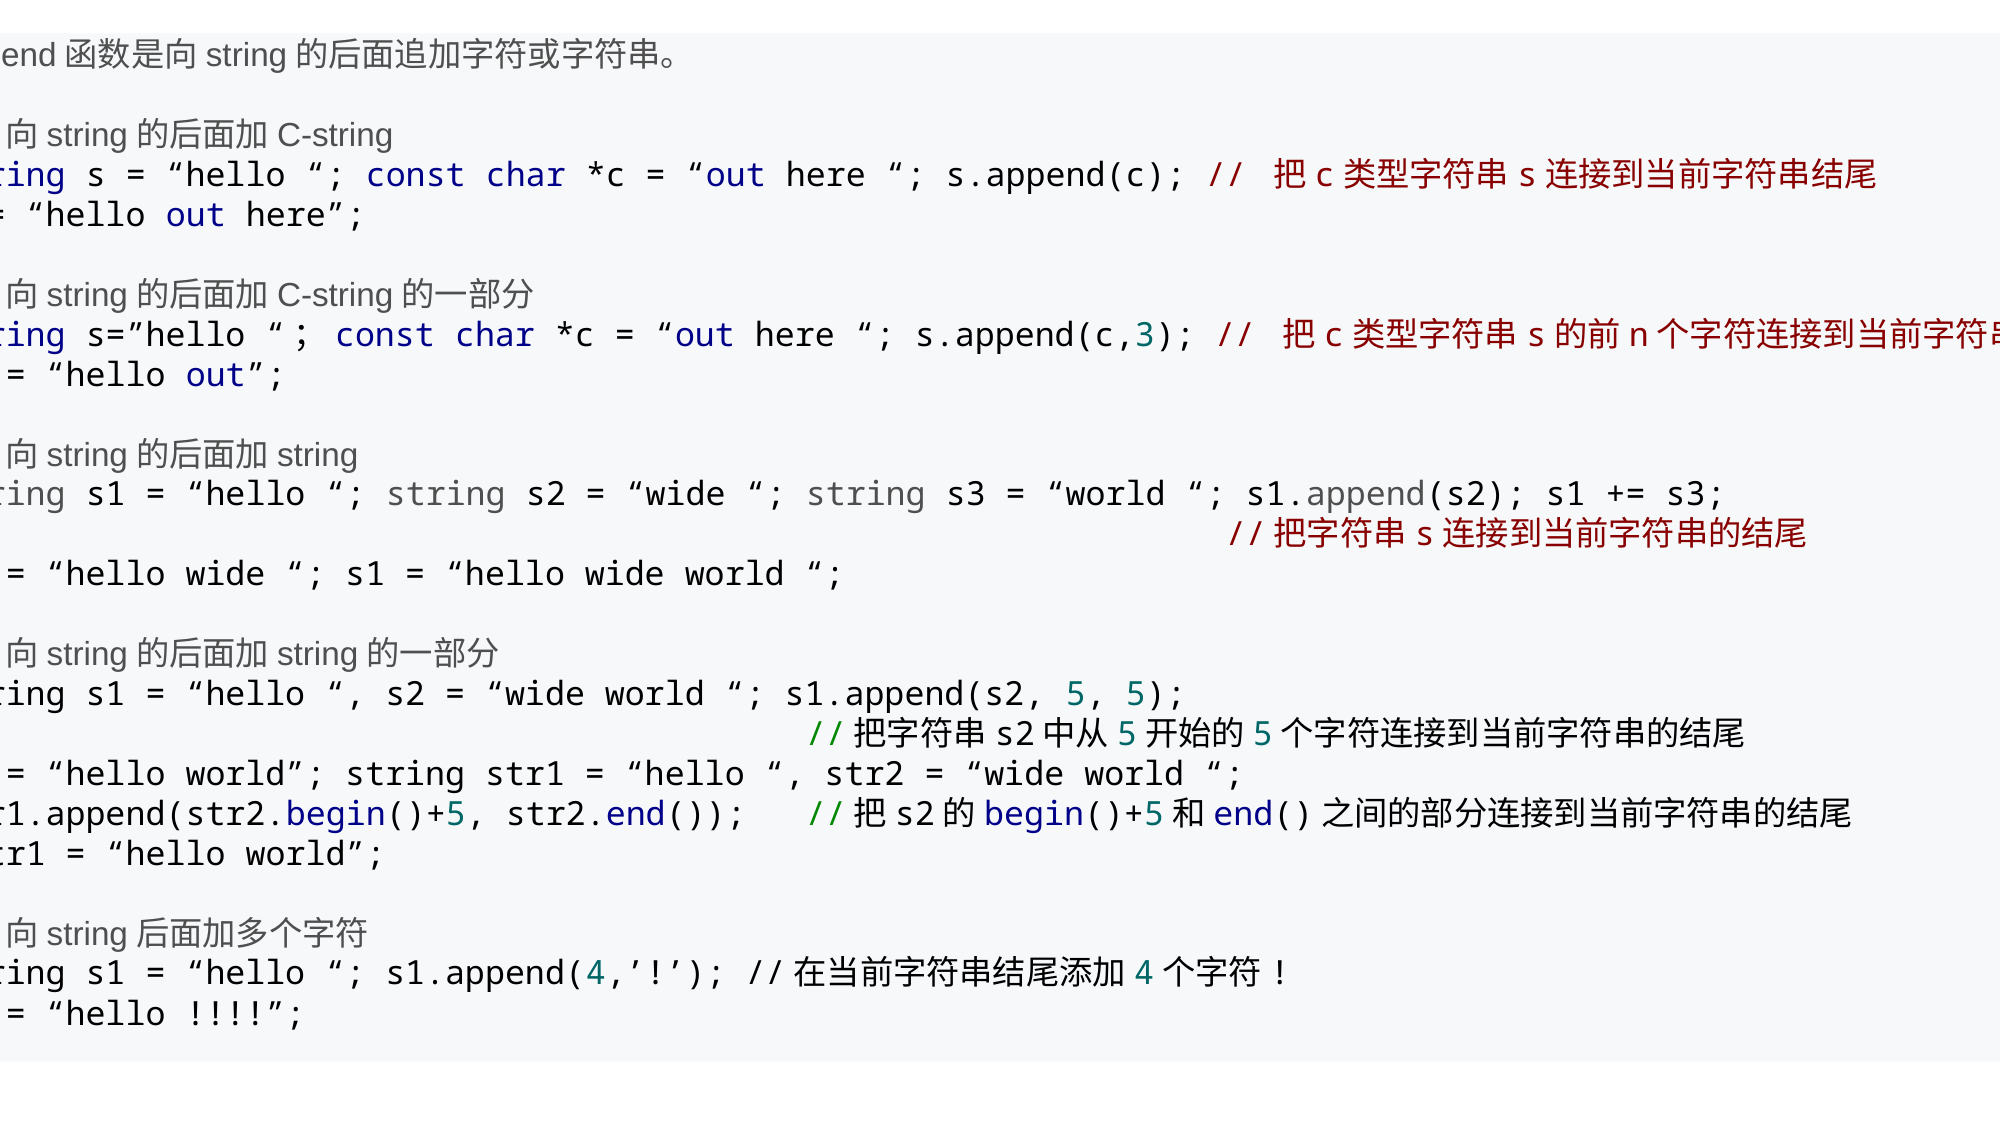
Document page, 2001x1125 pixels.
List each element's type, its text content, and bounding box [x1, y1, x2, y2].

text_box append函数是向string的后面追加字符或字符串。 1、向string的后面加C-string string s = “hello “; const char *c = “out here “; s.append(c); // 把c类型字符串s连接到当前字符串结尾 s = “hello out here”; 2、向string的后面加C-string的一部分 string s=”hello “；const char *c = “out here “; s.append(c,3); // 把c类型字符串s的前n个字符连接到当前字符串结尾 s = “hello out”; 3、向string的后面加string string s1 = “hello “; string s2 = “wide “; string s3 = “world “; s1.append(s2); s1 += s3; //把字符串s连接到当前字符串的结尾 s1 = “hello wide “; s1 = “hello wide world “; 4、向string的后面加string的一部分 string s1 = “hello “, s2 = “wide world “; s1.append(s2, 5, 5); //把字符串s2中从5开始的5个字符连接到当前字符串的结尾 s1 = “hello world”; string str1 = “hello “, str2 = “wide world “; str1.append(str2.begin()+5, str2.end()); //把s2的begin()+5和end()之间的部分连接到当前字符串的结尾 str1 = “hello world”; 5、向string后面加多个字符 string s1 = “hello “; s1.append(4,’!’); //在当前字符串结尾添加4个字符! s1 = “hello !!!!”; [0, 33, 2000, 1062]
